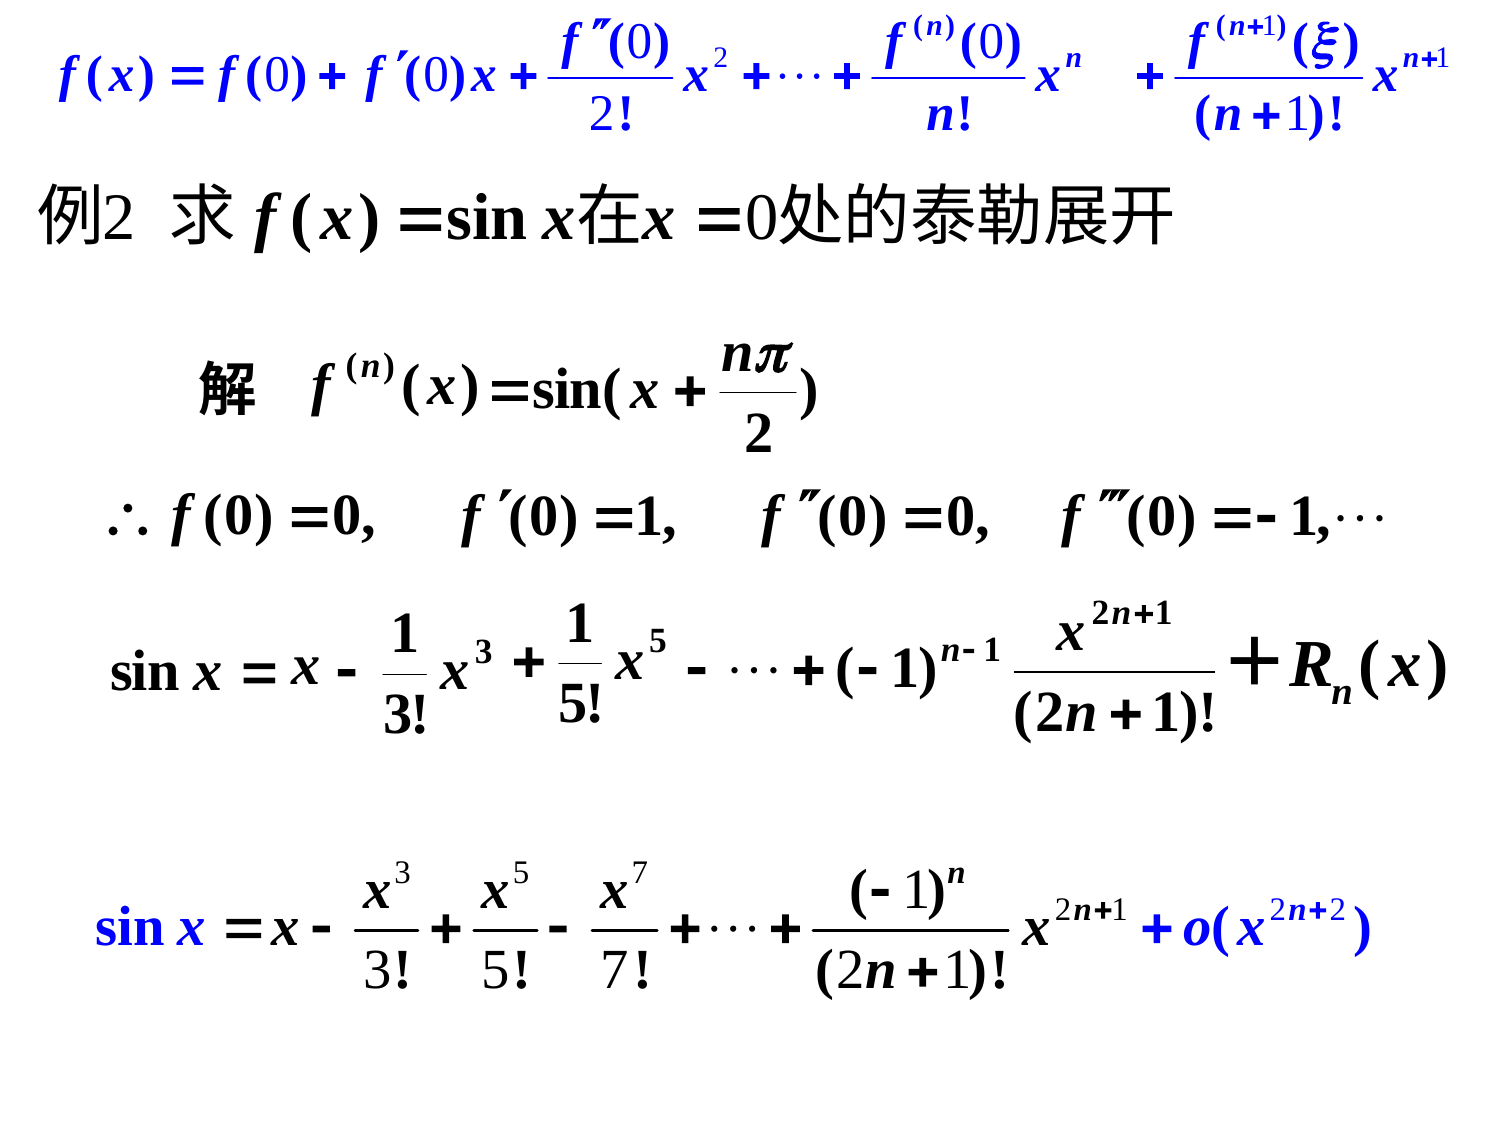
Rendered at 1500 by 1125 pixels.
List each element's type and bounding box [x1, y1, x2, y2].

text_box [29, 172, 1187, 267]
text_box [108, 644, 276, 697]
text_box [41, 0, 1459, 232]
text_box [296, 345, 482, 423]
text_box [283, 650, 326, 691]
text_box [683, 591, 1219, 750]
text_box [108, 488, 380, 554]
text_box [746, 487, 992, 555]
text_box [1218, 618, 1459, 720]
text_box [483, 320, 822, 459]
text_box [508, 591, 672, 730]
text_box [1046, 487, 1390, 555]
text_box [446, 487, 680, 555]
text_box [333, 601, 497, 740]
text_box [196, 358, 261, 421]
text_box [88, 845, 1380, 1012]
